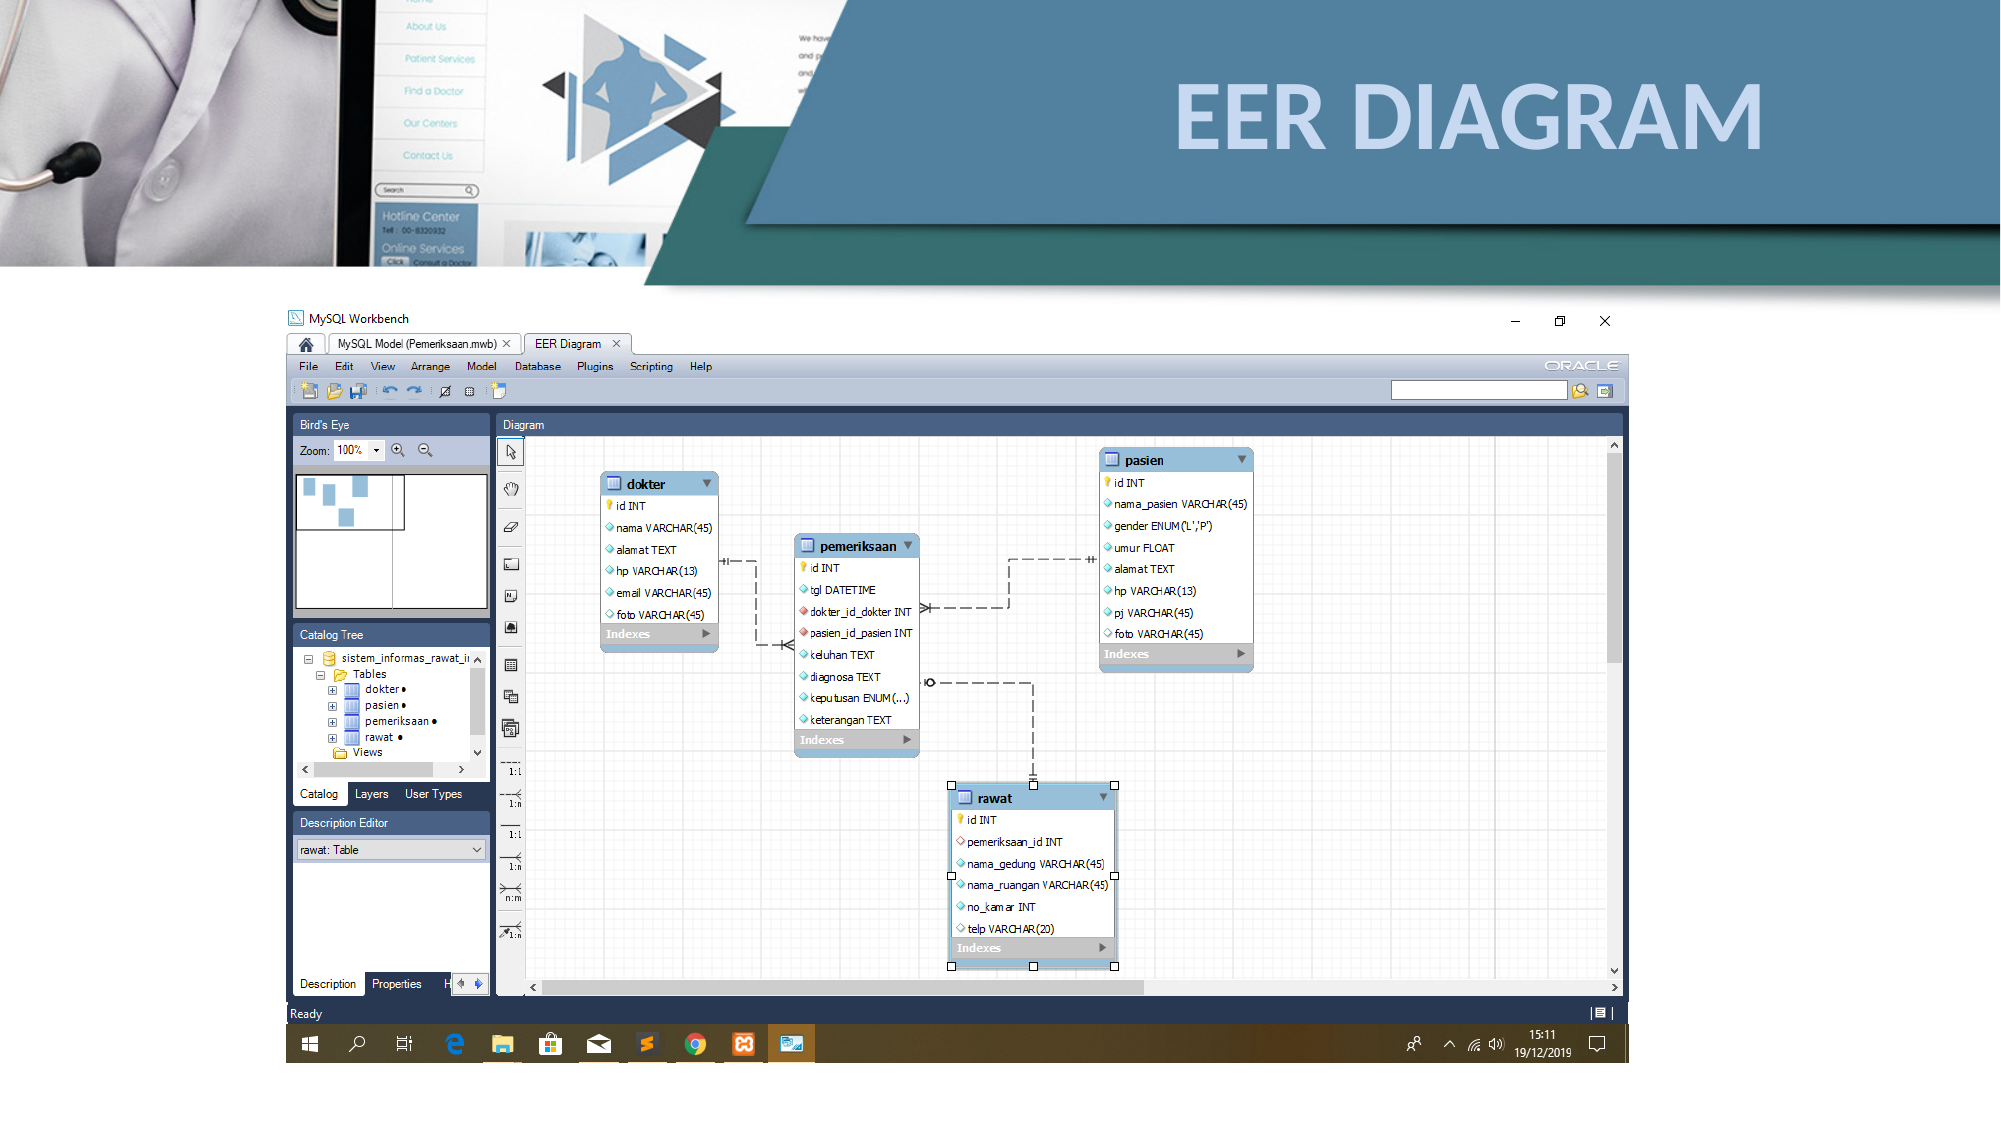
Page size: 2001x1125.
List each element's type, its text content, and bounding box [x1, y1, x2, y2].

title EER DIAGRAM [1145, 26, 1783, 194]
picture [0, 0, 2001, 1125]
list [285, 307, 1629, 1063]
